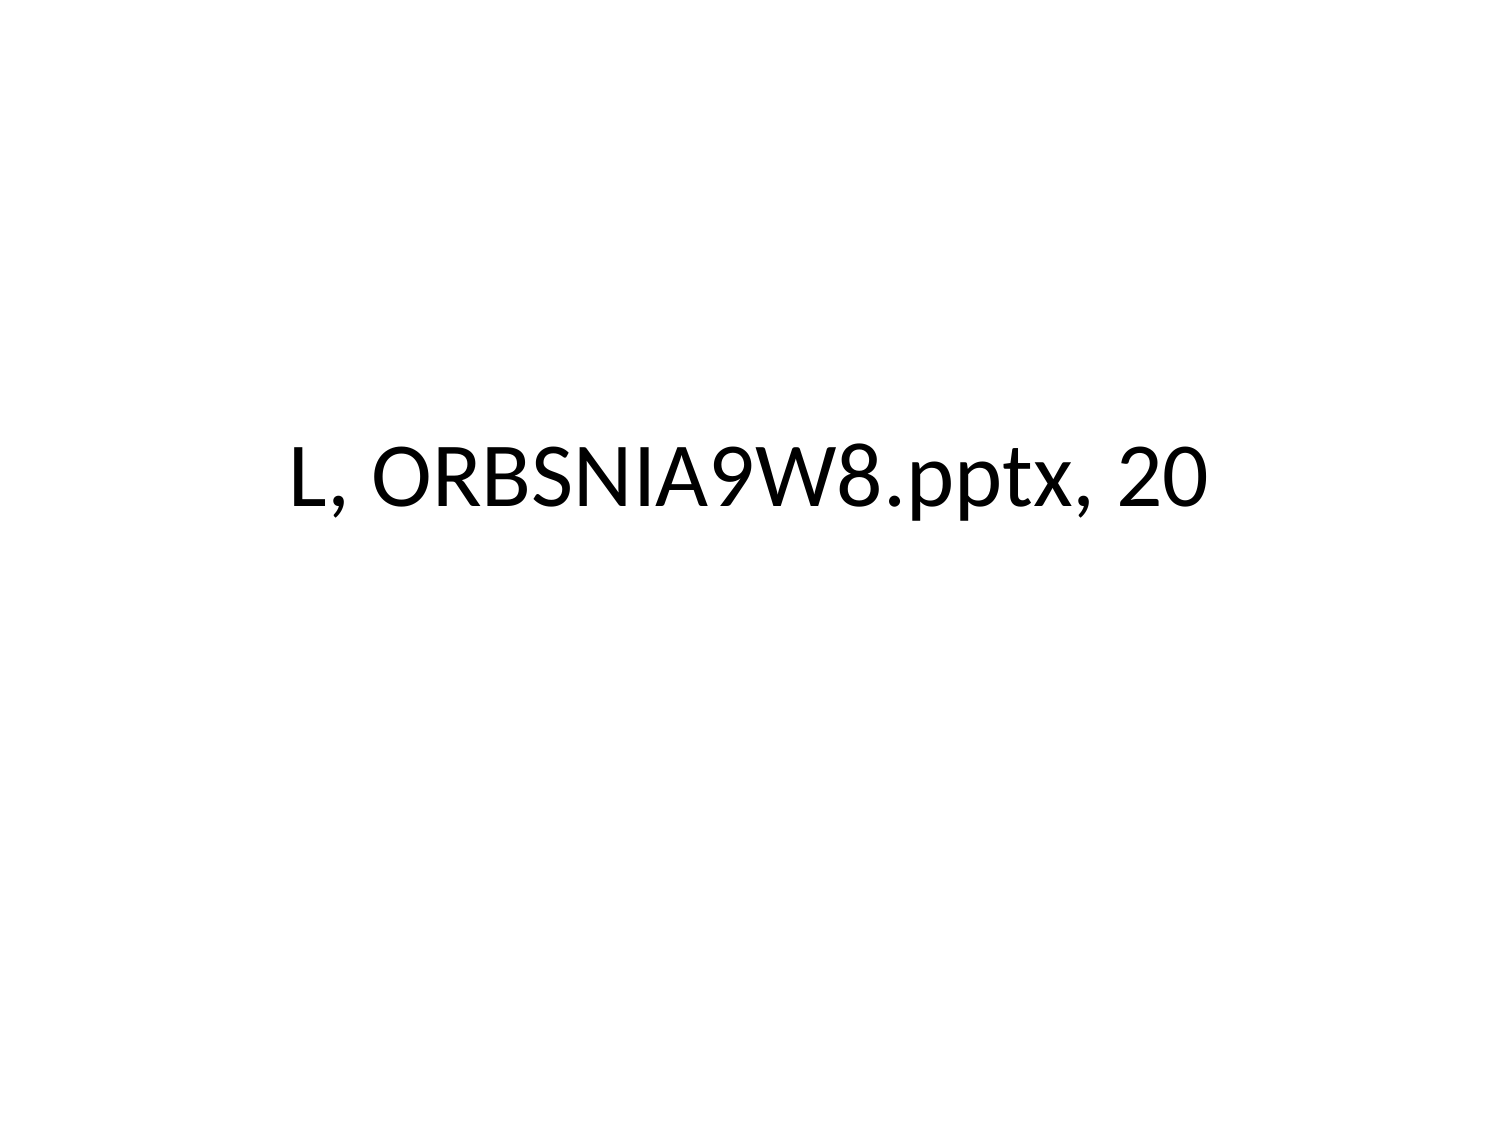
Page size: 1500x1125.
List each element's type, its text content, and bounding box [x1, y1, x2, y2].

title L, ORBSNIA9W8.pptx, 20 [112, 349, 1388, 591]
